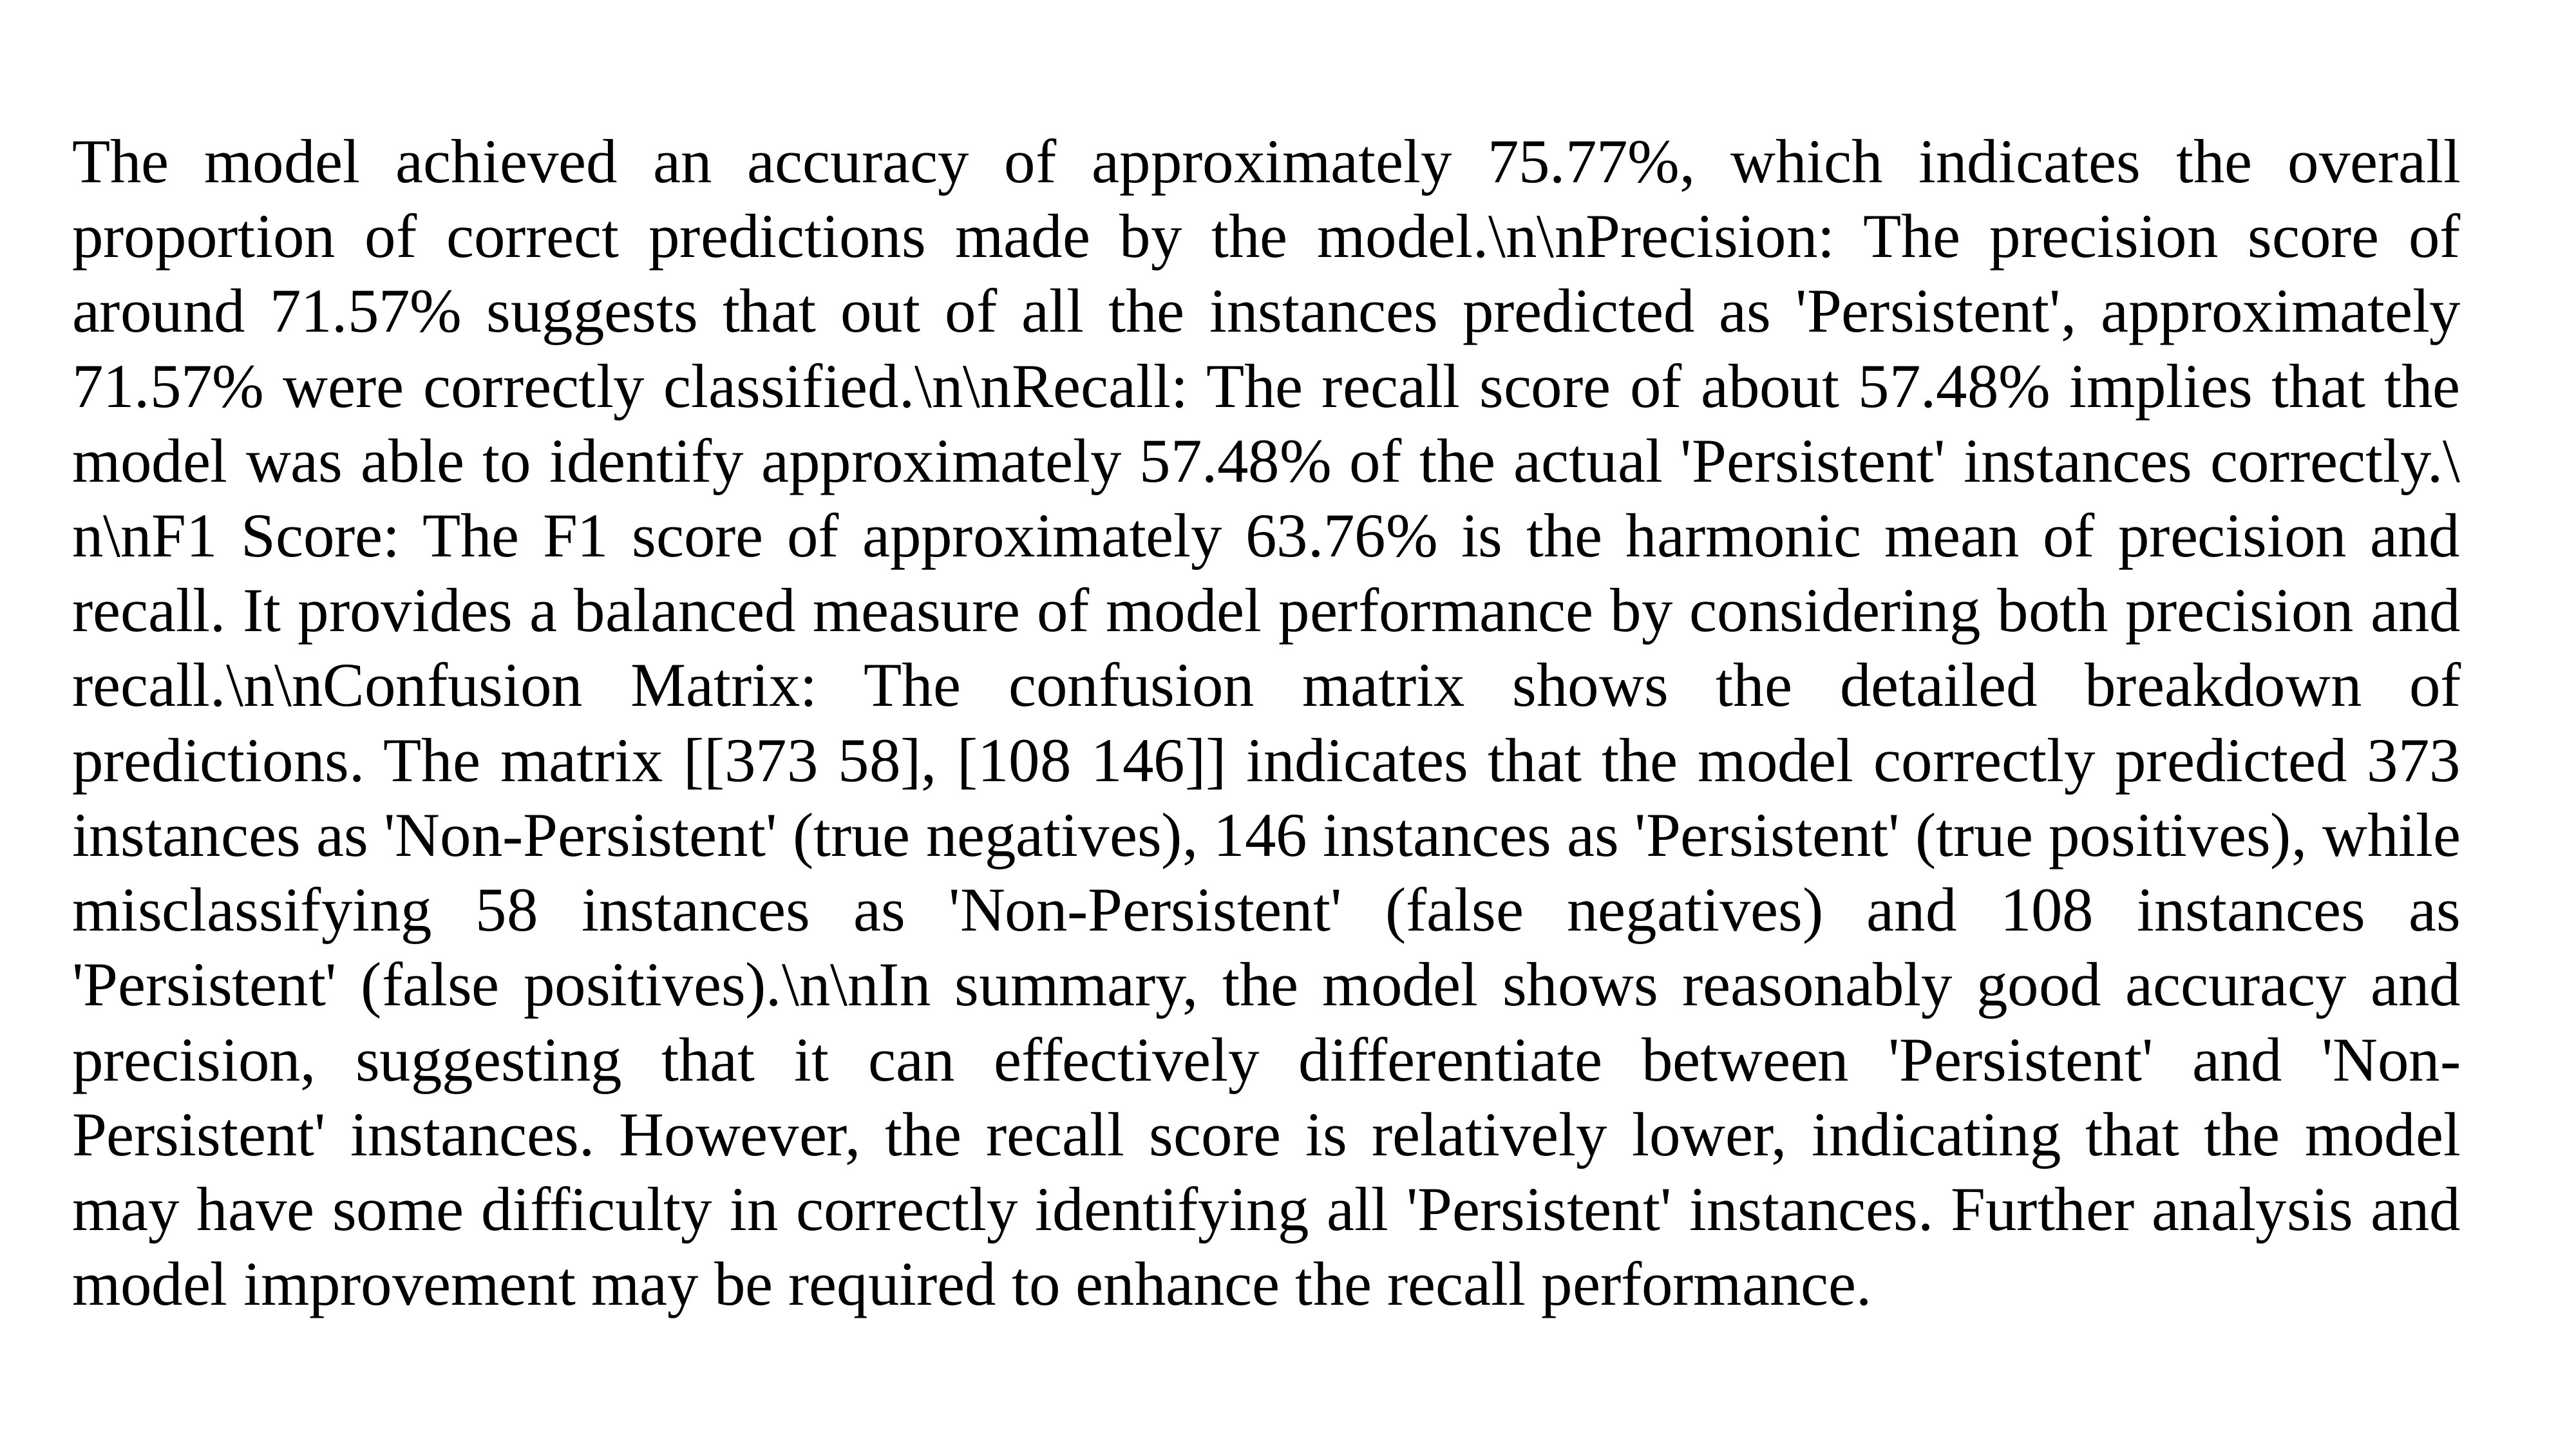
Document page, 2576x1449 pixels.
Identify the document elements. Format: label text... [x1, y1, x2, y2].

list The model achieved an accuracy of approximately 75.77%, which indicates the overall proportion of correct predictions made by the model.\n\nPrecision: The precision score of around 71.57% suggests that out of all the instances predicted as 'Persistent', approximately 71.57% were correctly classified.\n\nRecall: The recall score of about 57.48% implies that the model was able to identify approximately 57.48% of the actual 'Persistent' instances correctly.\n\nF1 Score: The F1 score of approximately 63.76% is the harmonic mean of precision and recall. It provides a balanced measure of model performance by considering both precision and recall.\n\nConfusion Matrix: The confusion matrix shows the detailed breakdown of predictions. The matrix [[373 58], [108 146]] indicates that the model correctly predicted 373 instances as 'Non-Persistent' (true negatives), 146 instances as 'Persistent' (true positives), while misclassifying 58 instances as 'Non-Persistent' (false negatives) and 108 instances as 'Persistent' (false positives).\n\nIn summary, the model shows reasonably good accuracy and precision, suggesting that it can effectively differentiate between 'Persistent' and 'Non-Persistent' instances. However, the recall score is relatively lower, indicating that the model may have some difficulty in correctly identifying all 'Persistent' instances. Further analysis and model improvement may be required to enhance the recall performance. [66, 114, 2471, 1335]
text_box [1252, 700, 1324, 749]
